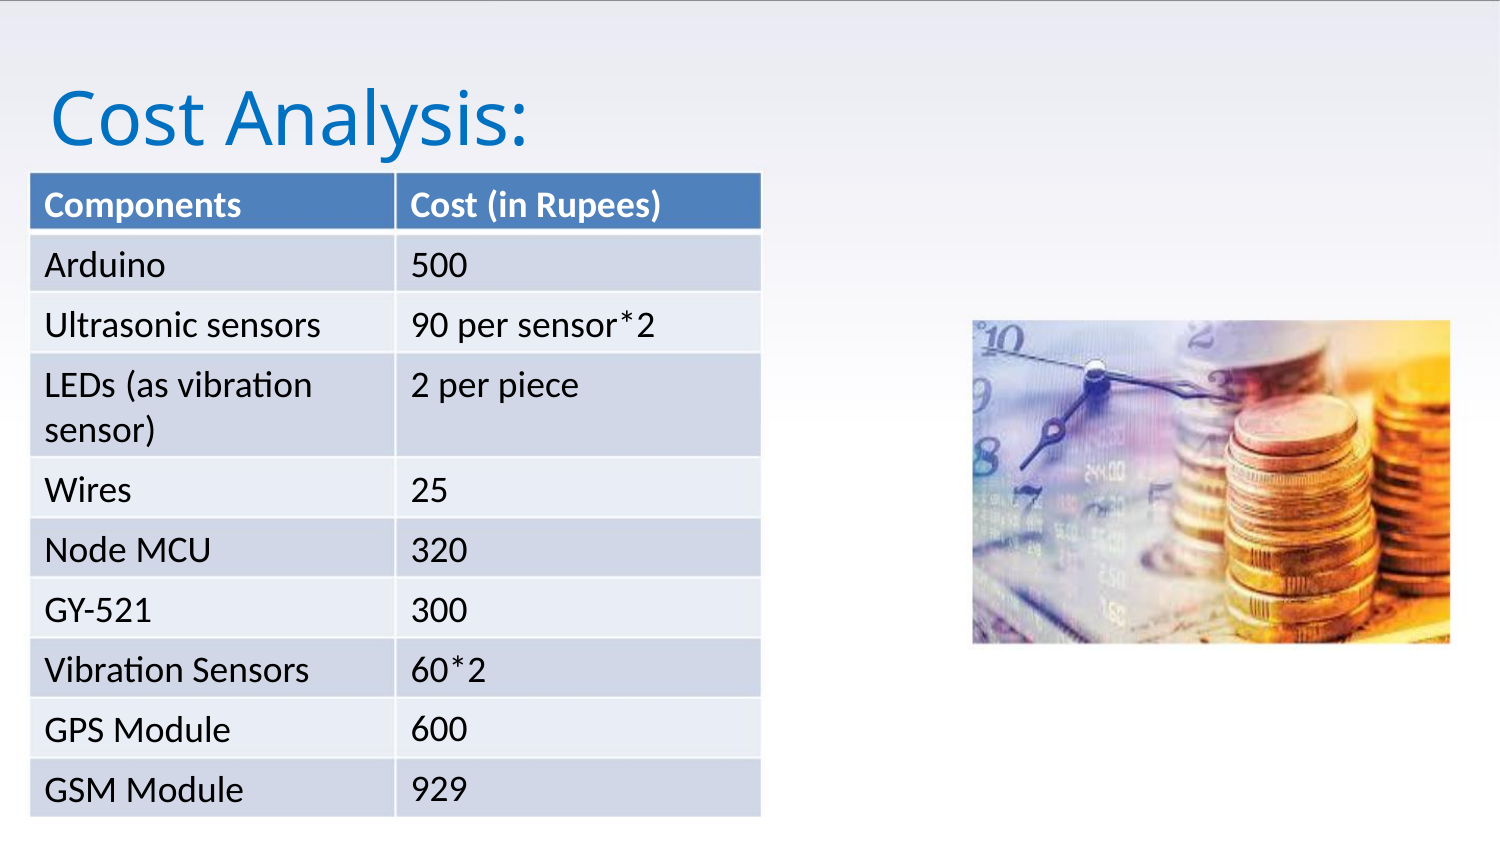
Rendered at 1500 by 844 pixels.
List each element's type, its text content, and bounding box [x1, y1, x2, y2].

text_box Wires [44, 463, 190, 510]
text_box Ultrasonic sensors [44, 298, 380, 345]
text_box 320 300 60*2 600 929 [410, 523, 543, 809]
text_box 25 [410, 463, 505, 510]
text_box Vibration Sensors GPS Module GSM Module [44, 643, 369, 810]
text_box Node MCU GY-521 [44, 523, 268, 630]
text_box [0, 0, 1500, 844]
text_box Cost Analysis: [49, 70, 635, 161]
text_box LEDs (as vibration sensor) [44, 358, 371, 450]
text_box Components Arduino [44, 178, 299, 285]
text_box 500 [410, 238, 524, 285]
text_box Cost (in Rupees) [410, 178, 719, 225]
text_box 90 per sensor*2 2 per piece [410, 298, 712, 405]
